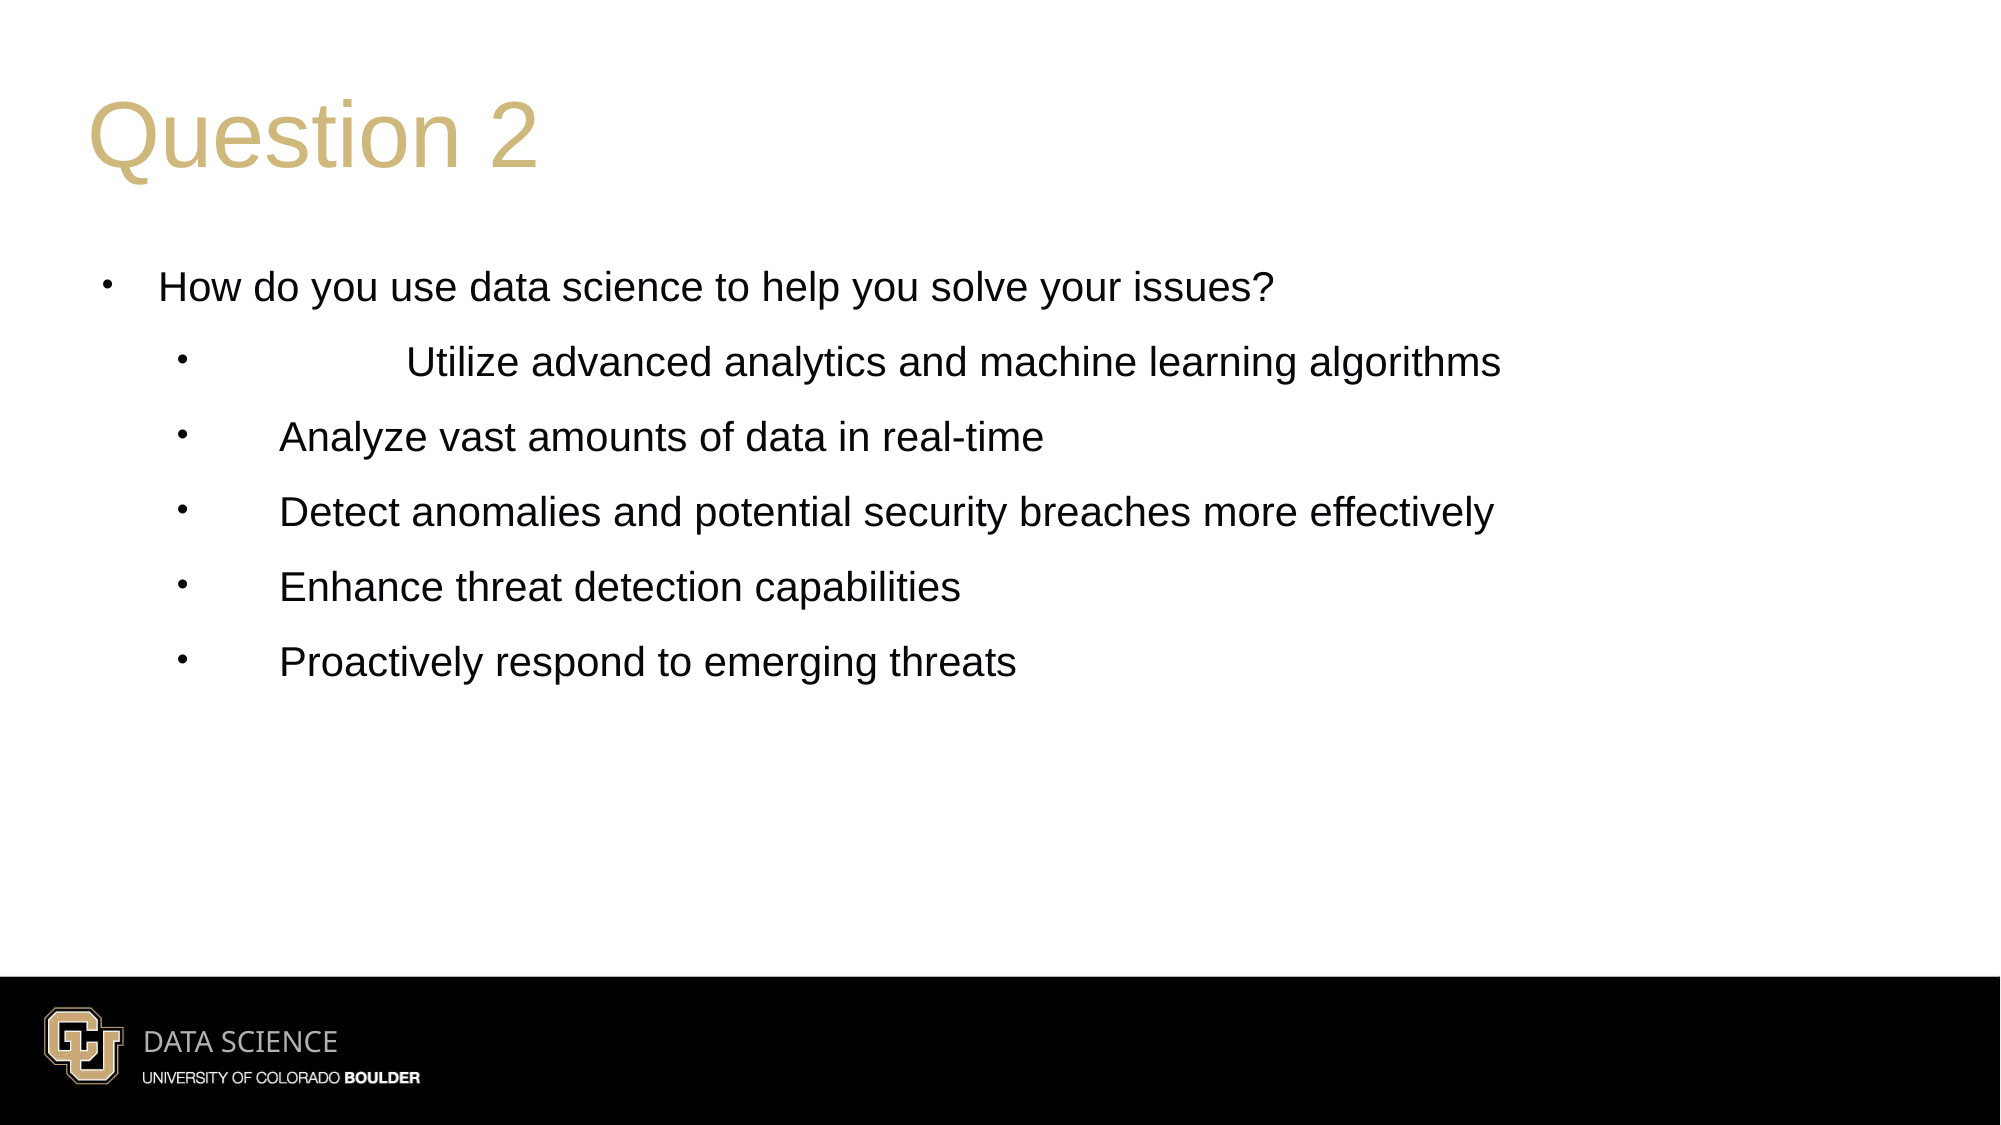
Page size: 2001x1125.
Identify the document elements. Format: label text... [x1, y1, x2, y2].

text_box Question 2 [72, 66, 1969, 194]
picture [0, 0, 2001, 1125]
text_box How do you use data science to help you solve your issues? Utilize advanced analytics and machine learning algorithms Analyze vast amounts of data in real-time Detect anomalies and potential security breaches more effectively Enhance threat detection capabilities Proactively respond to emerging threats [87, 226, 1831, 692]
text_box DATA SCIENCE [128, 1015, 618, 1066]
